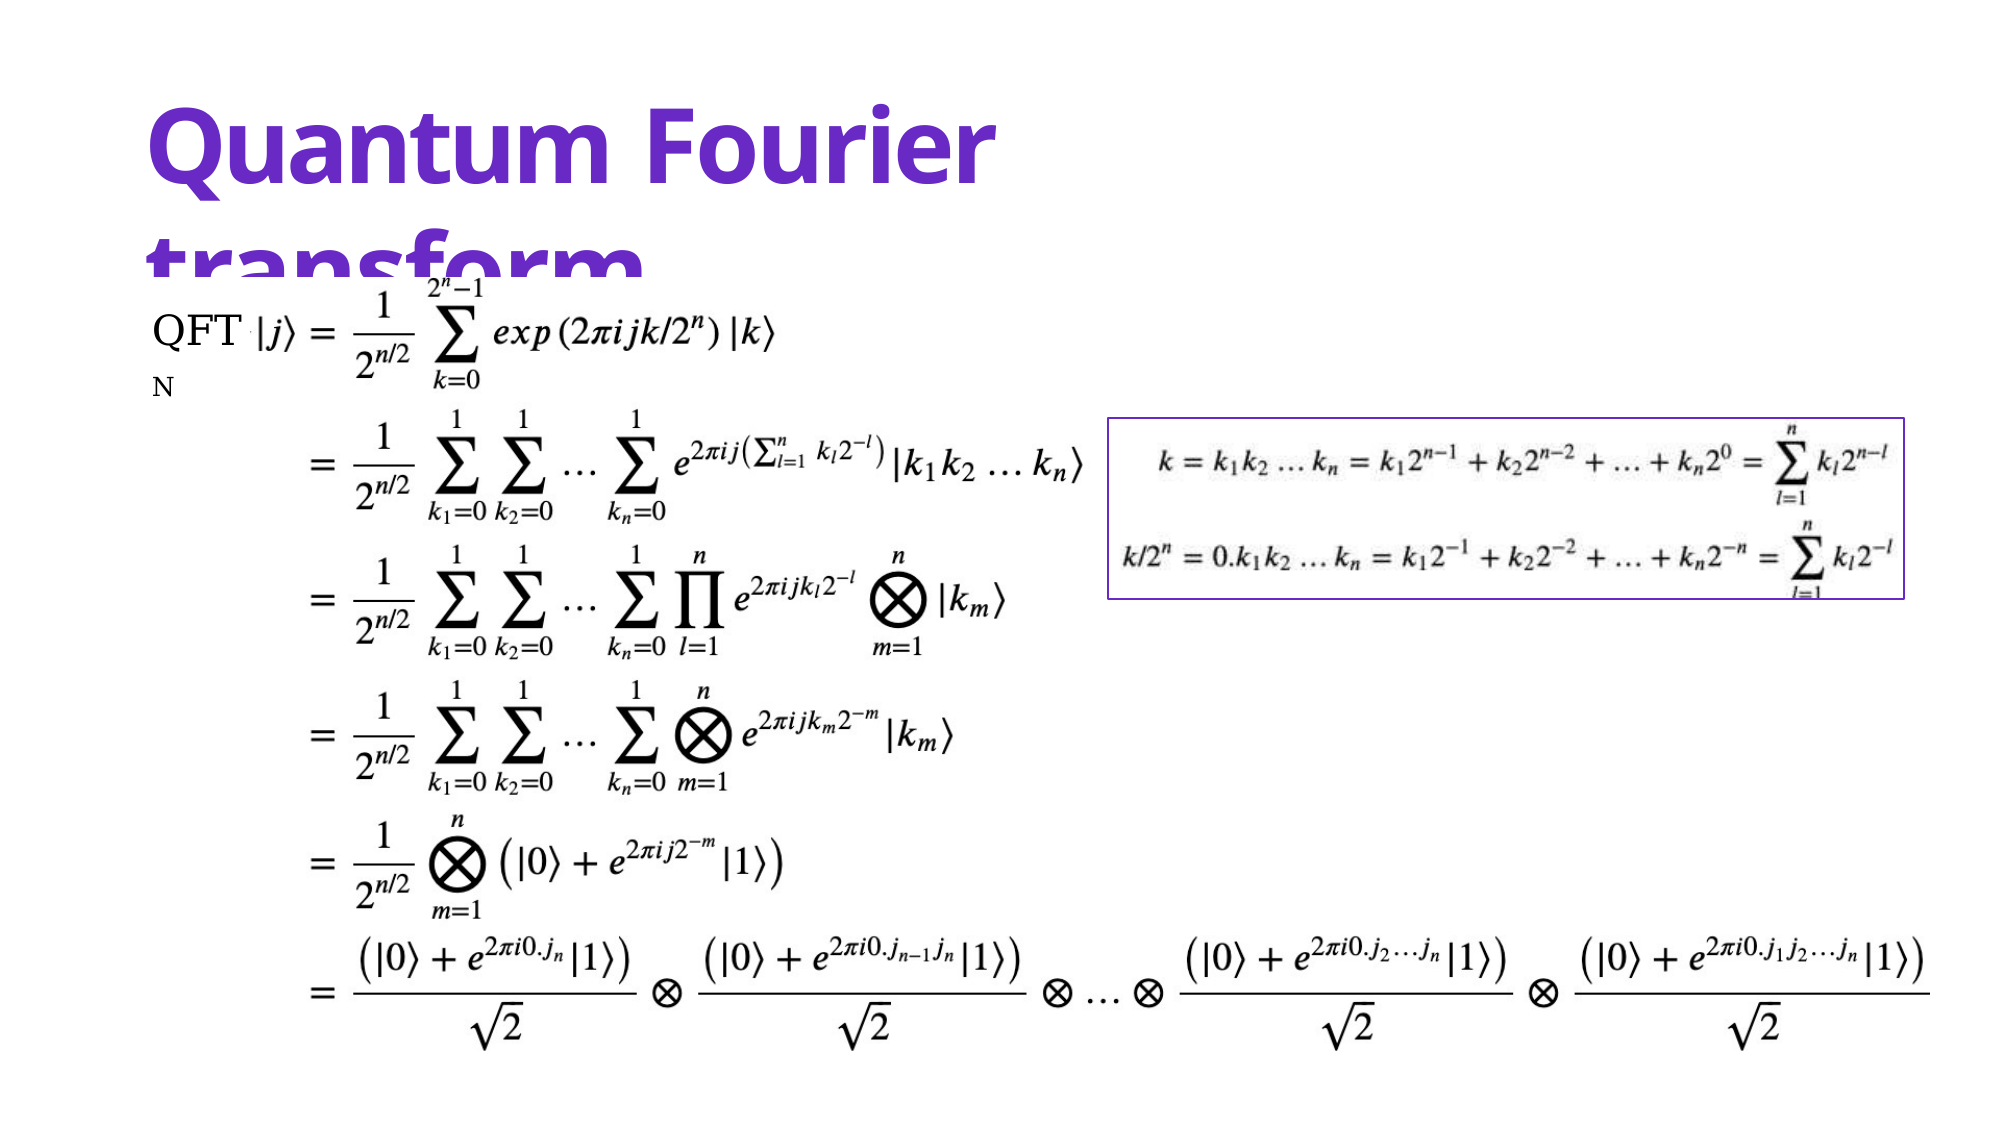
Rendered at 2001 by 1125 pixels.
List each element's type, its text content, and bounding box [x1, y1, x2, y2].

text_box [1106, 416, 1906, 601]
title Quantum Fourier transform [45, 28, 1492, 330]
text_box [138, 276, 1930, 1052]
